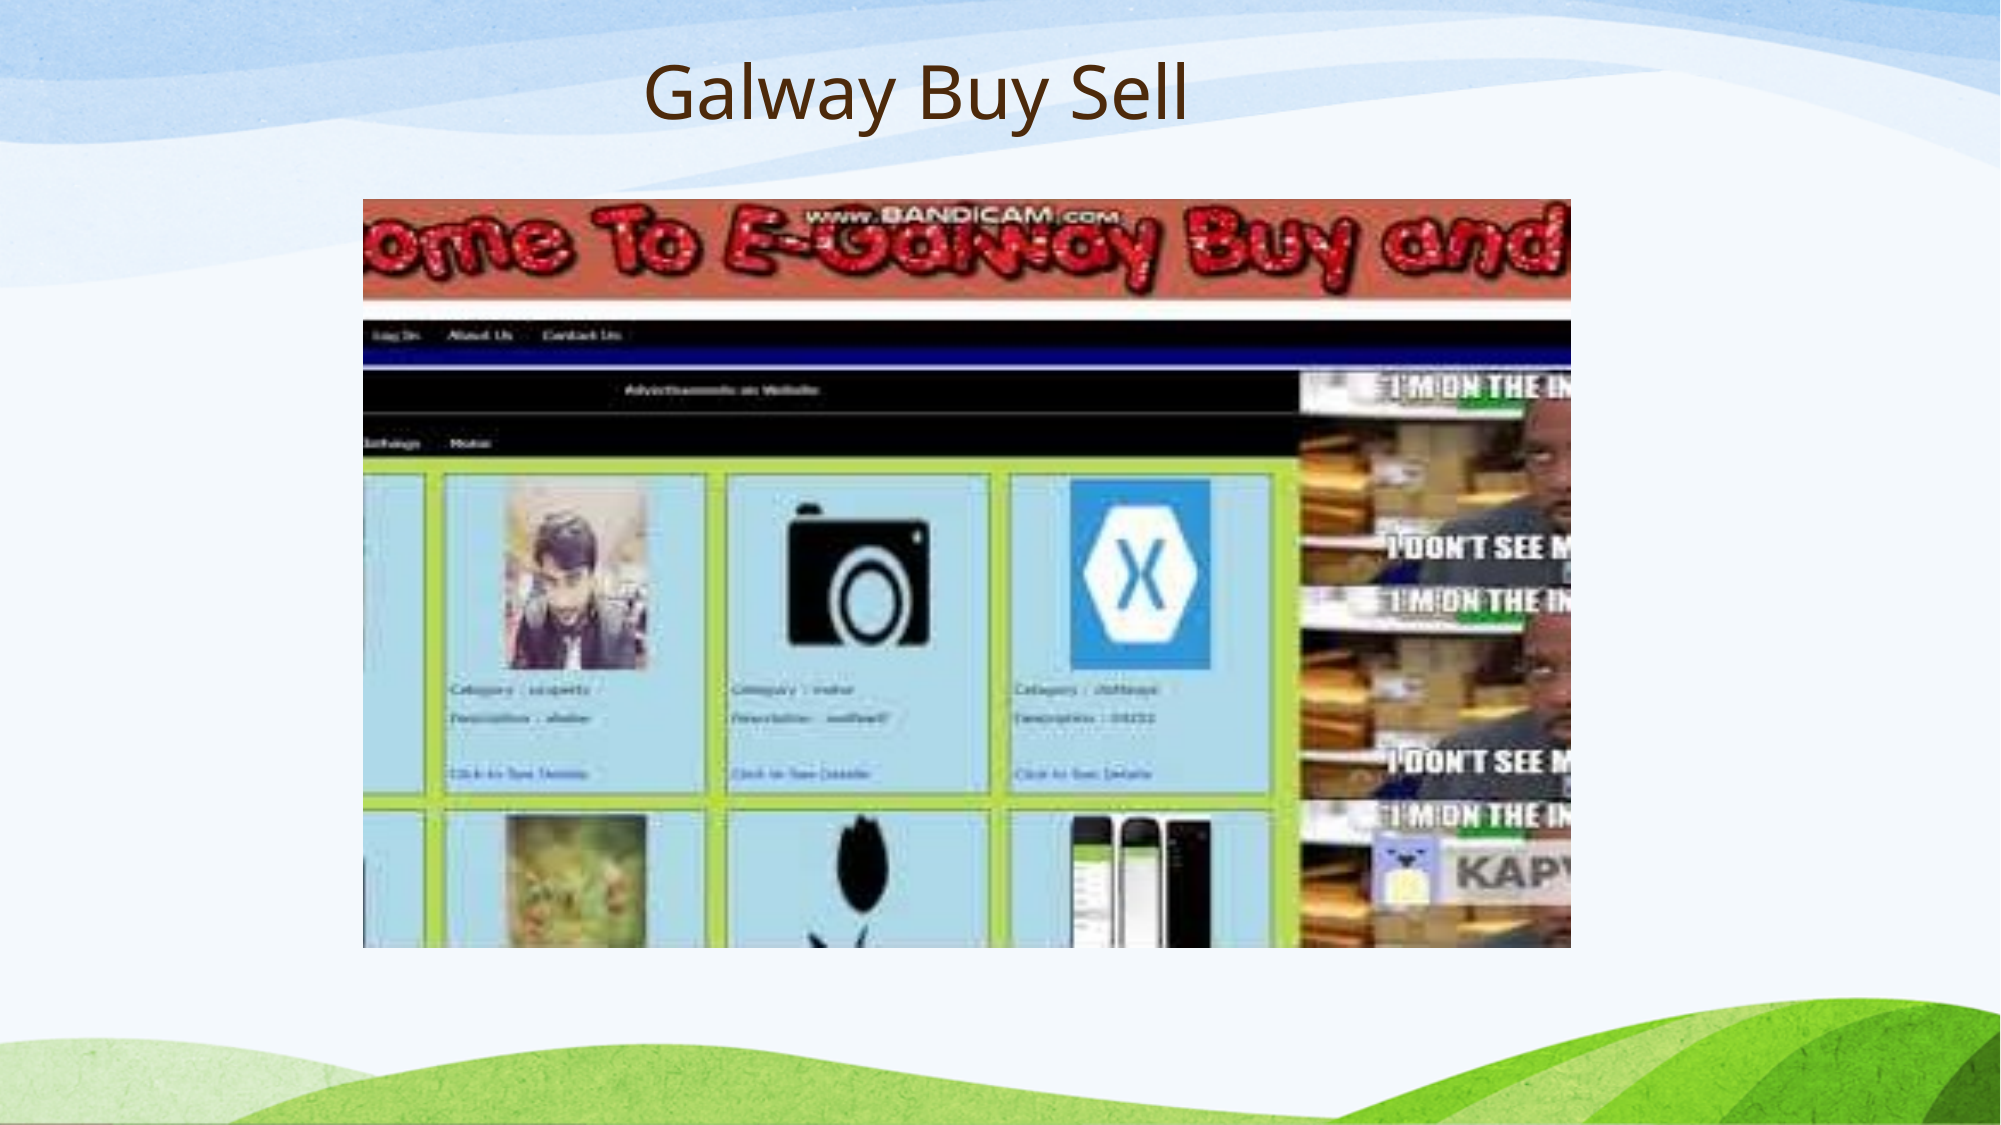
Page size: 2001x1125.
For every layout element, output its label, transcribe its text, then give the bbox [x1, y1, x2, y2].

picture [0, 0, 2001, 1125]
title Galway Buy Sell [572, 5, 1262, 143]
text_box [362, 198, 1572, 949]
